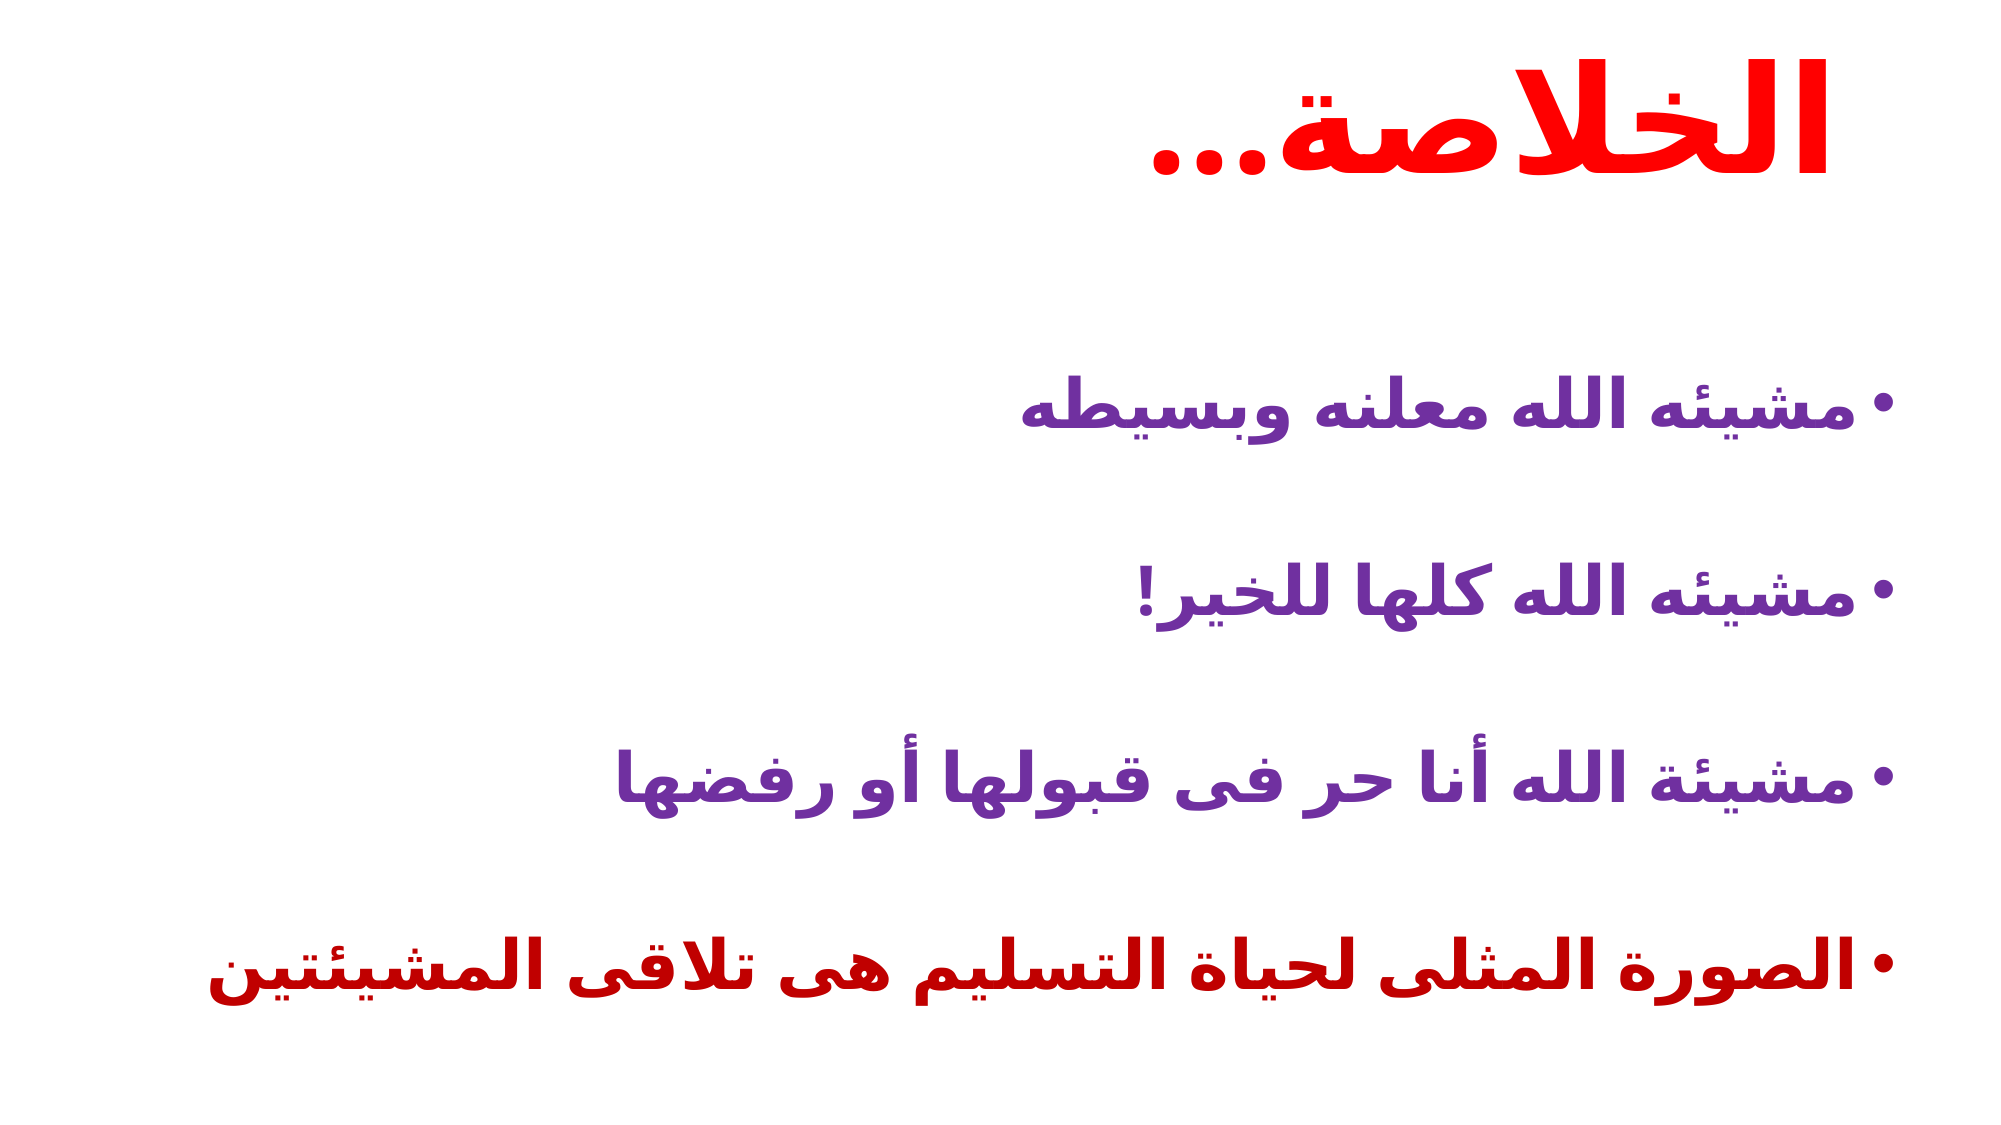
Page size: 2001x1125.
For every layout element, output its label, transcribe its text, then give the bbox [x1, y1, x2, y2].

title الخلاصة... [146, 0, 1855, 283]
list مشيئه الله معلنه وبسيطه مشيئه الله كلها للخير! مشيئة الله أنا حر فى قبولها أو رفضها الصورة المثلى لحياة التسليم هى تلاقى المشيئتين [184, 361, 1910, 1078]
